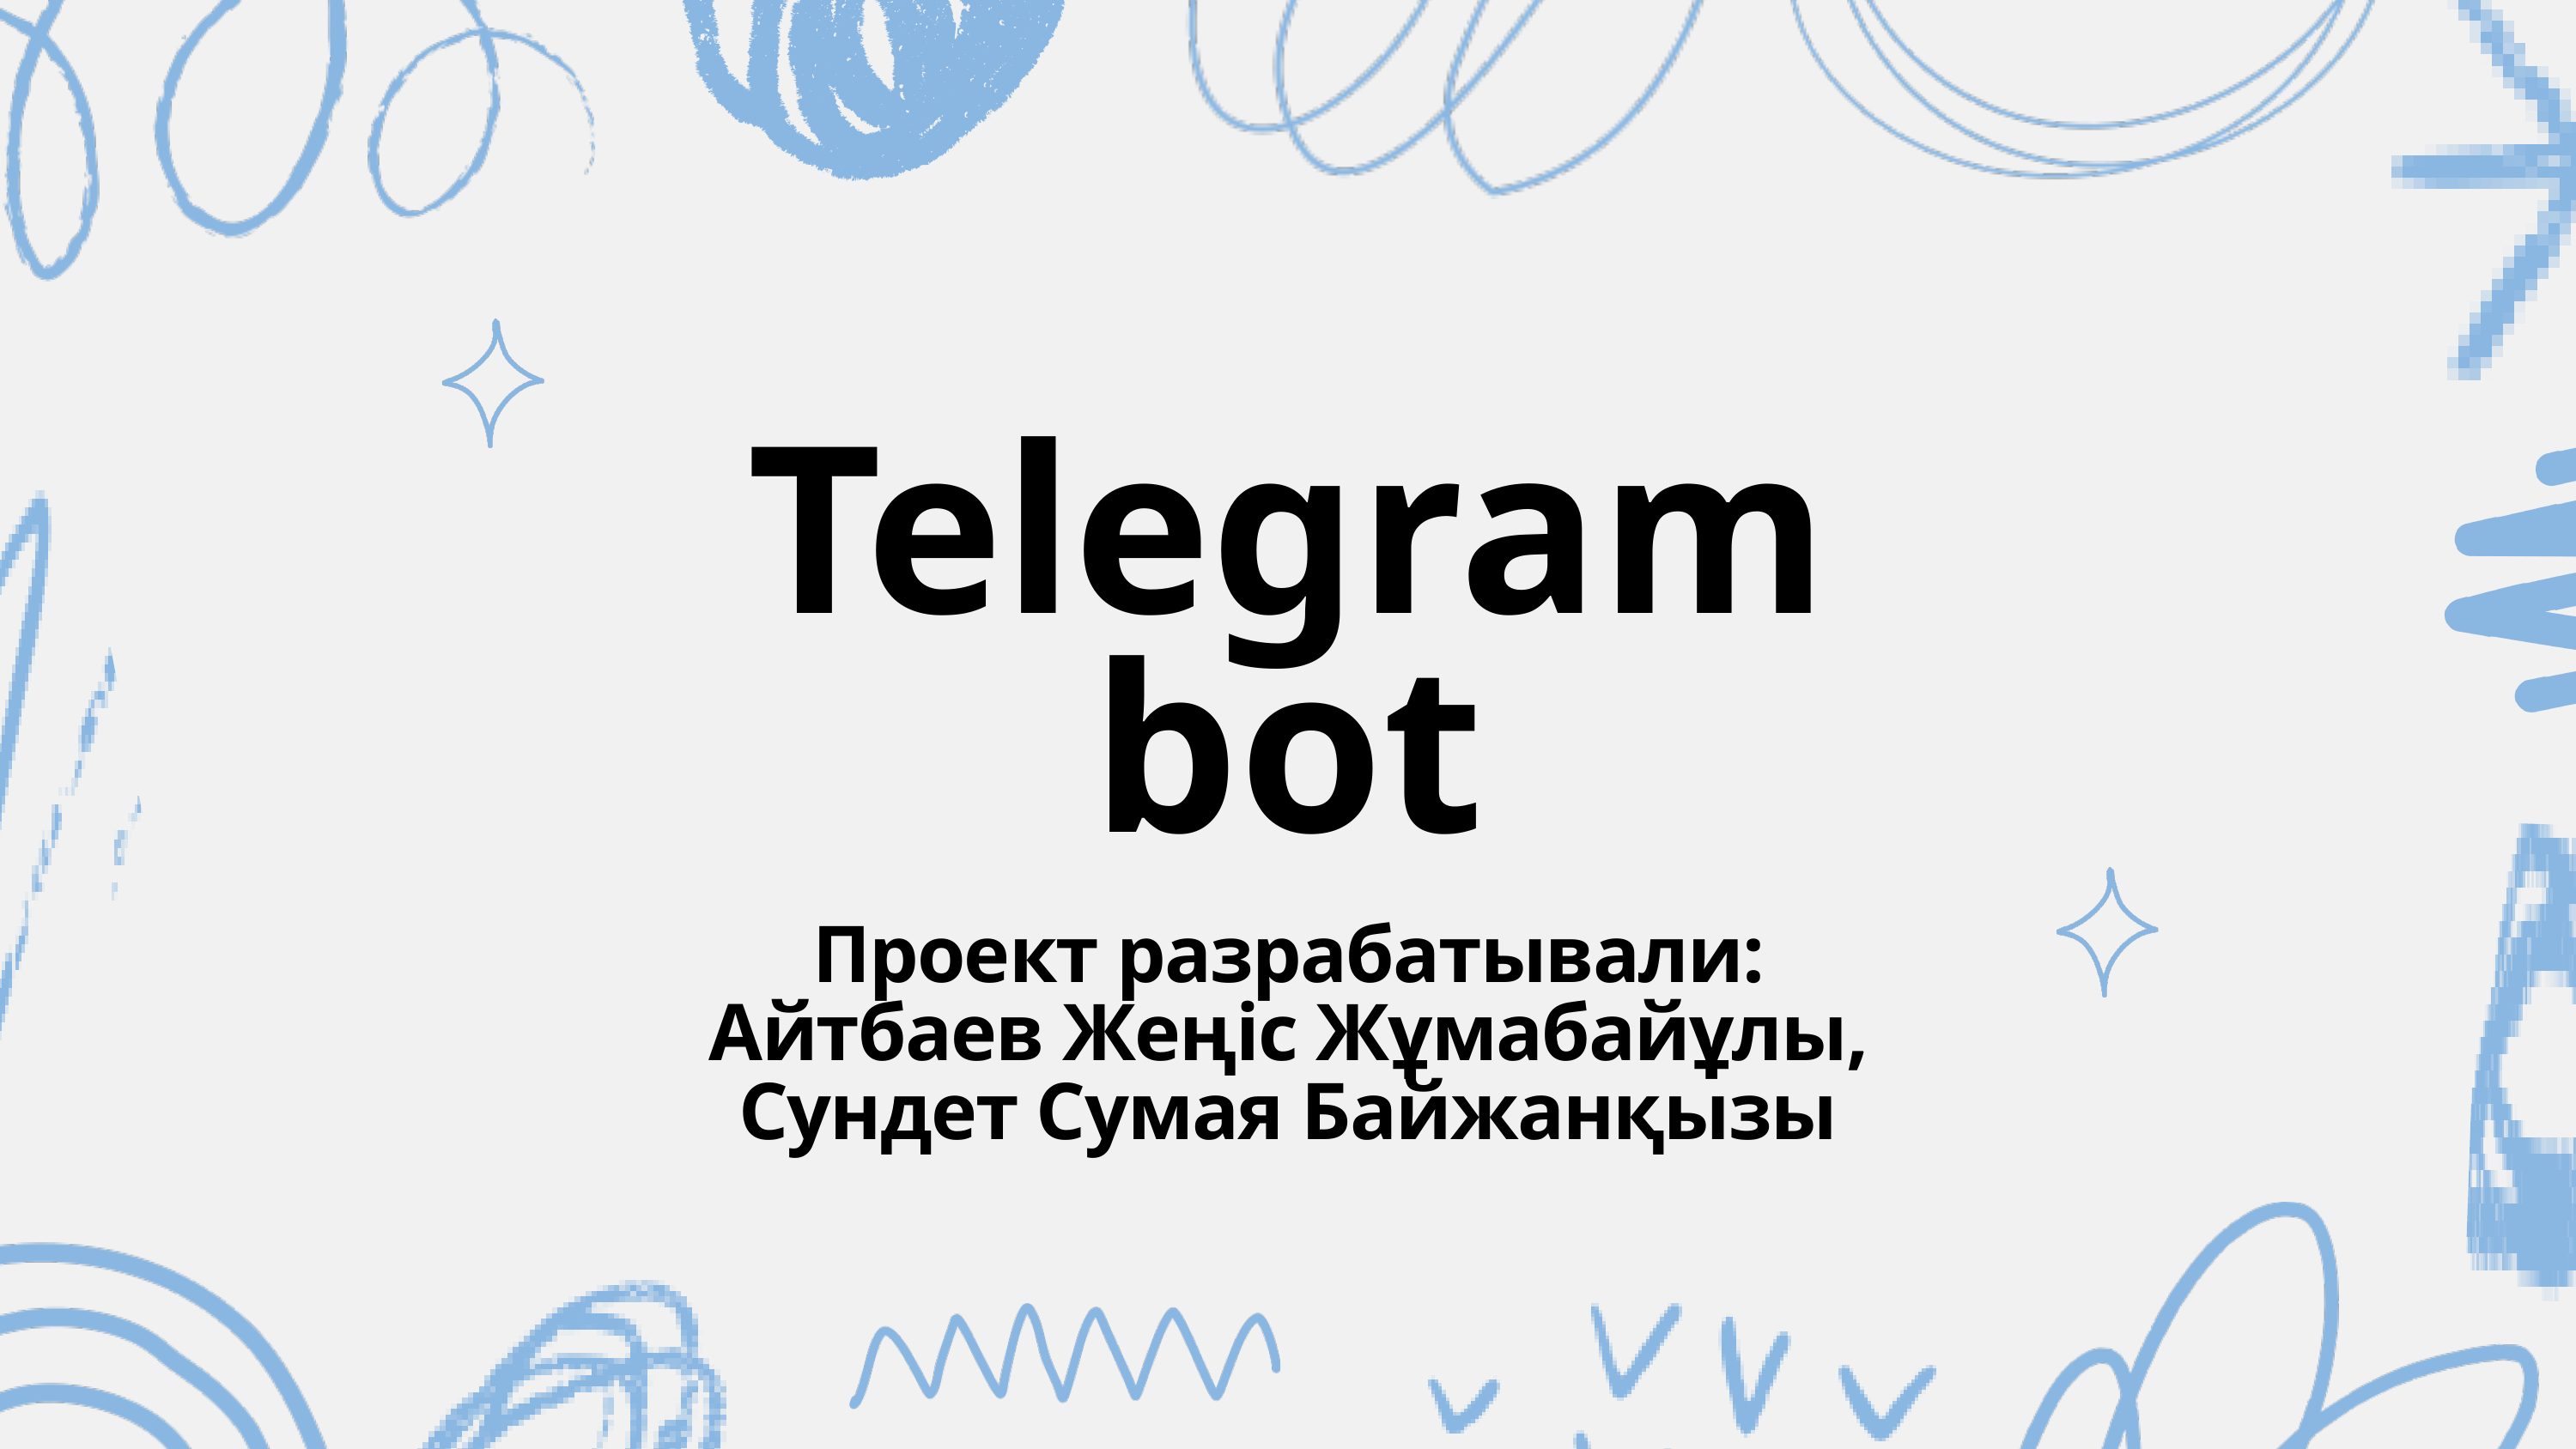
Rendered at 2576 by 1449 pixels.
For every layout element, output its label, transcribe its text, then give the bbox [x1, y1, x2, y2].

text_box [680, 0, 1089, 183]
text_box [2391, 0, 2576, 380]
text_box [1428, 1303, 2002, 1449]
text_box [849, 1303, 1281, 1410]
text_box [441, 318, 544, 449]
text_box Проект разрабатывали: Айтбаев Жеңіс Жұмабайұлы, Сундет Сумая Байжанқызы [692, 919, 1884, 1155]
text_box [1043, 0, 1818, 200]
text_box [0, 1213, 362, 1449]
text_box [0, 333, 181, 1046]
text_box [2464, 822, 2576, 1302]
text_box [2056, 867, 2159, 997]
text_box [1818, 0, 2391, 183]
text_box [2002, 1202, 2576, 1449]
text_box Telegram bot [519, 441, 2057, 879]
text_box [2431, 380, 2576, 822]
text_box [361, 1280, 726, 1449]
text_box [0, 0, 596, 282]
